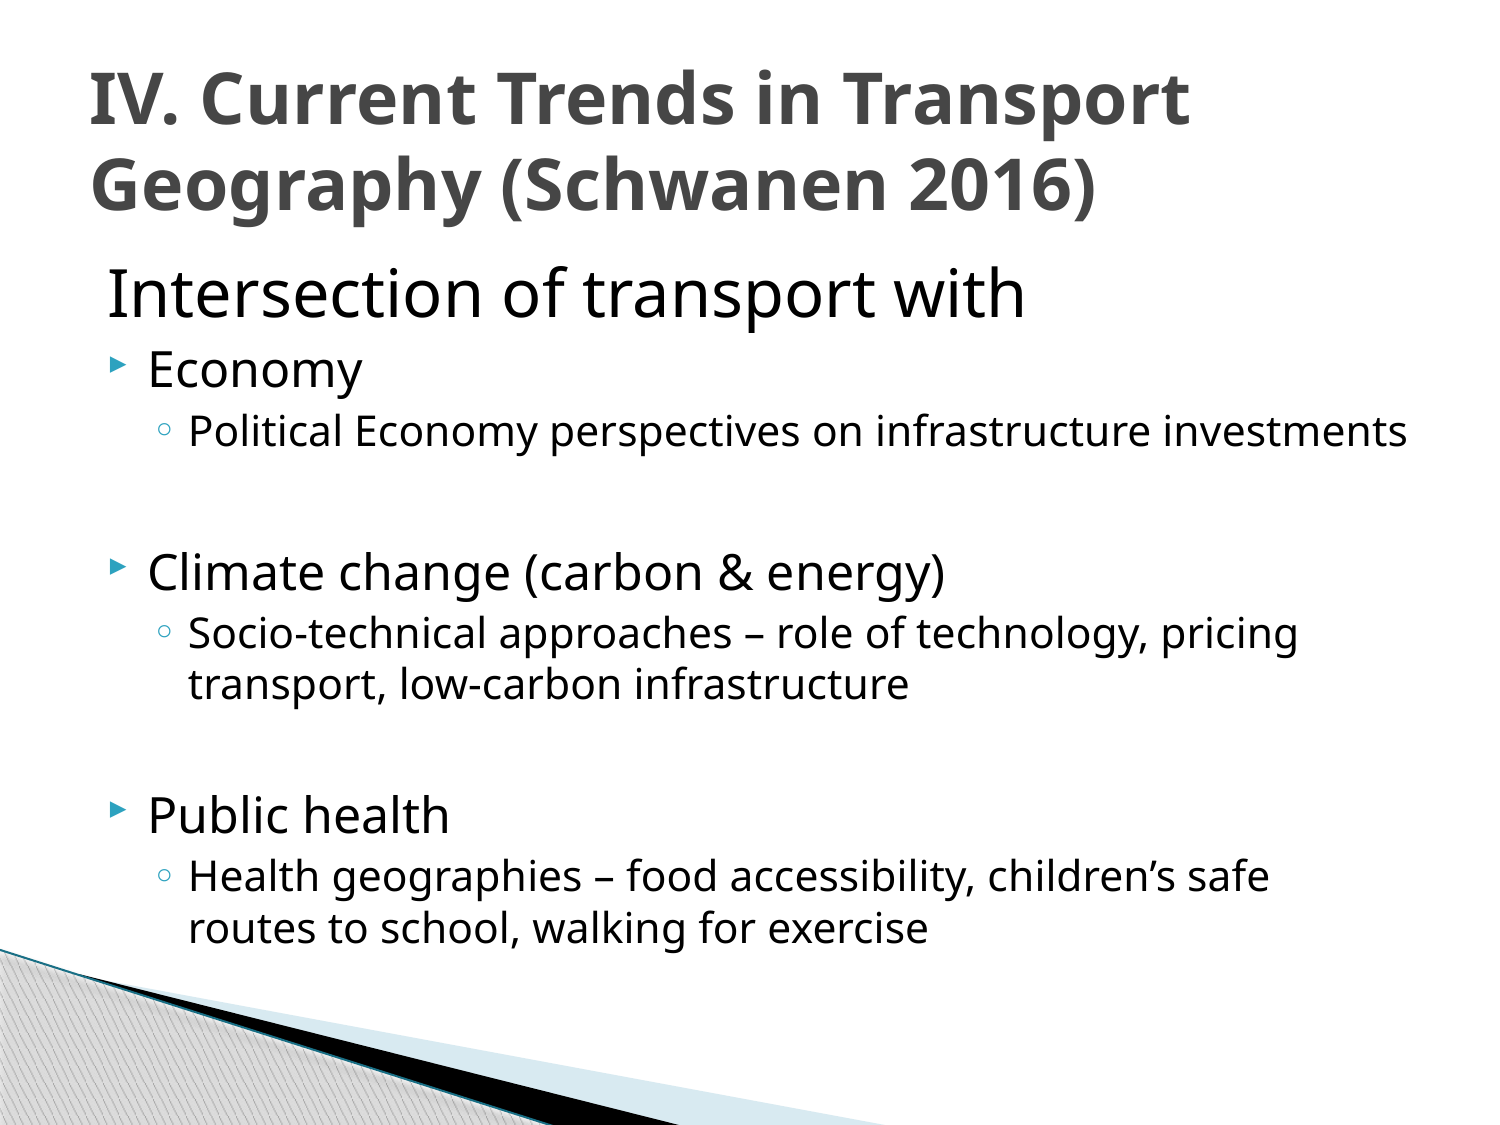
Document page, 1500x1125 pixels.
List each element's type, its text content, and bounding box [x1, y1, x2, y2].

list Intersection of transport with Economy Political Economy perspectives on infrastructure investments Climate change (carbon & energy) Socio-technical approaches – role of technology, pricing transport, low-carbon infrastructure Public health Health geographies – food accessibility, children’s safe routes to school, walking for exercise [75, 243, 1425, 986]
title IV. Current Trends in Transport Geography (Schwanen 2016) [75, 45, 1425, 233]
